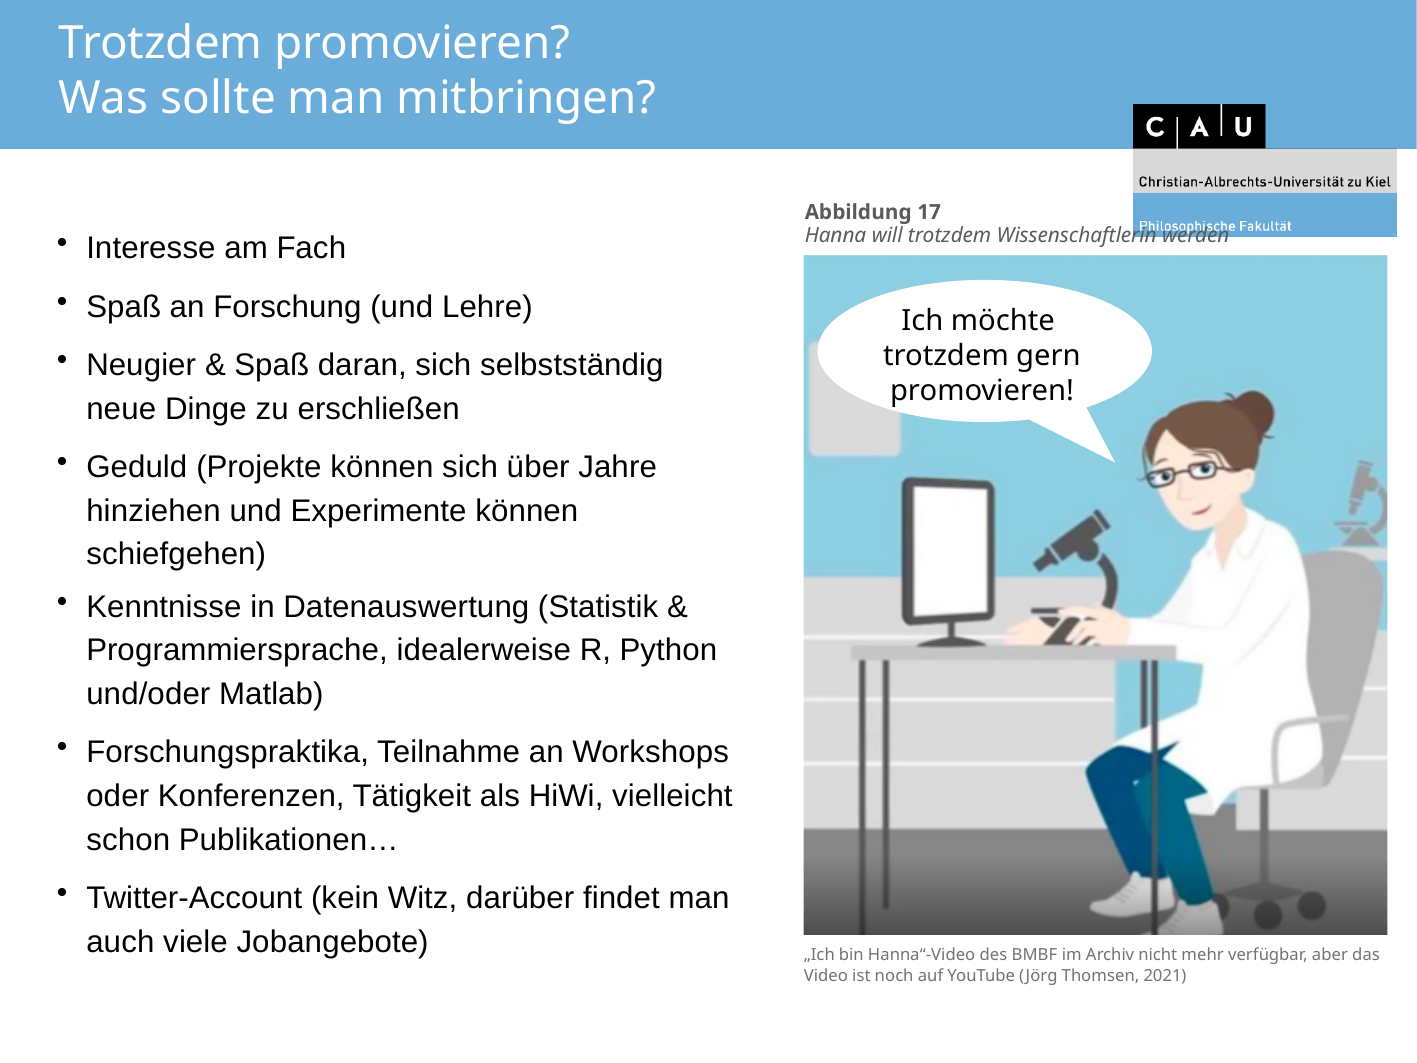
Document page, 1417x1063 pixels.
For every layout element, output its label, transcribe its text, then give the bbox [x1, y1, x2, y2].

text_box „Ich bin Hanna“-Video des BMBF im Archiv nicht mehr verfügbar, aber das Video ist noch auf YouTube (Jörg Thomsen, 2021) [796, 935, 1391, 992]
text_box Interesse am Fach Spaß an Forschung (und Lehre) Neugier & Spaß daran, sich selbstständig neue Dinge zu erschließen Geduld (Projekte können sich über Jahre hinziehen und Experimente können schiefgehen) Kenntnisse in Datenauswertung (Statistik & Programmiersprache, idealerweise R, Python und/oder Matlab) Forschungspraktika, Teilnahme an Workshops oder Konferenzen, Tätigkeit als HiWi, vielleicht schon Publikationen… Twitter-Account (kein Witz, darüber findet man auch viele Jobangebote) [49, 213, 746, 967]
picture [803, 254, 1388, 935]
text_box Abbildung 17 Hanna will trotzdem Wissenschaftlerin werden [797, 193, 1417, 255]
picture [1133, 104, 1397, 193]
title Trotzdem promovieren? Was sollte man mitbringen? [0, 0, 1180, 136]
